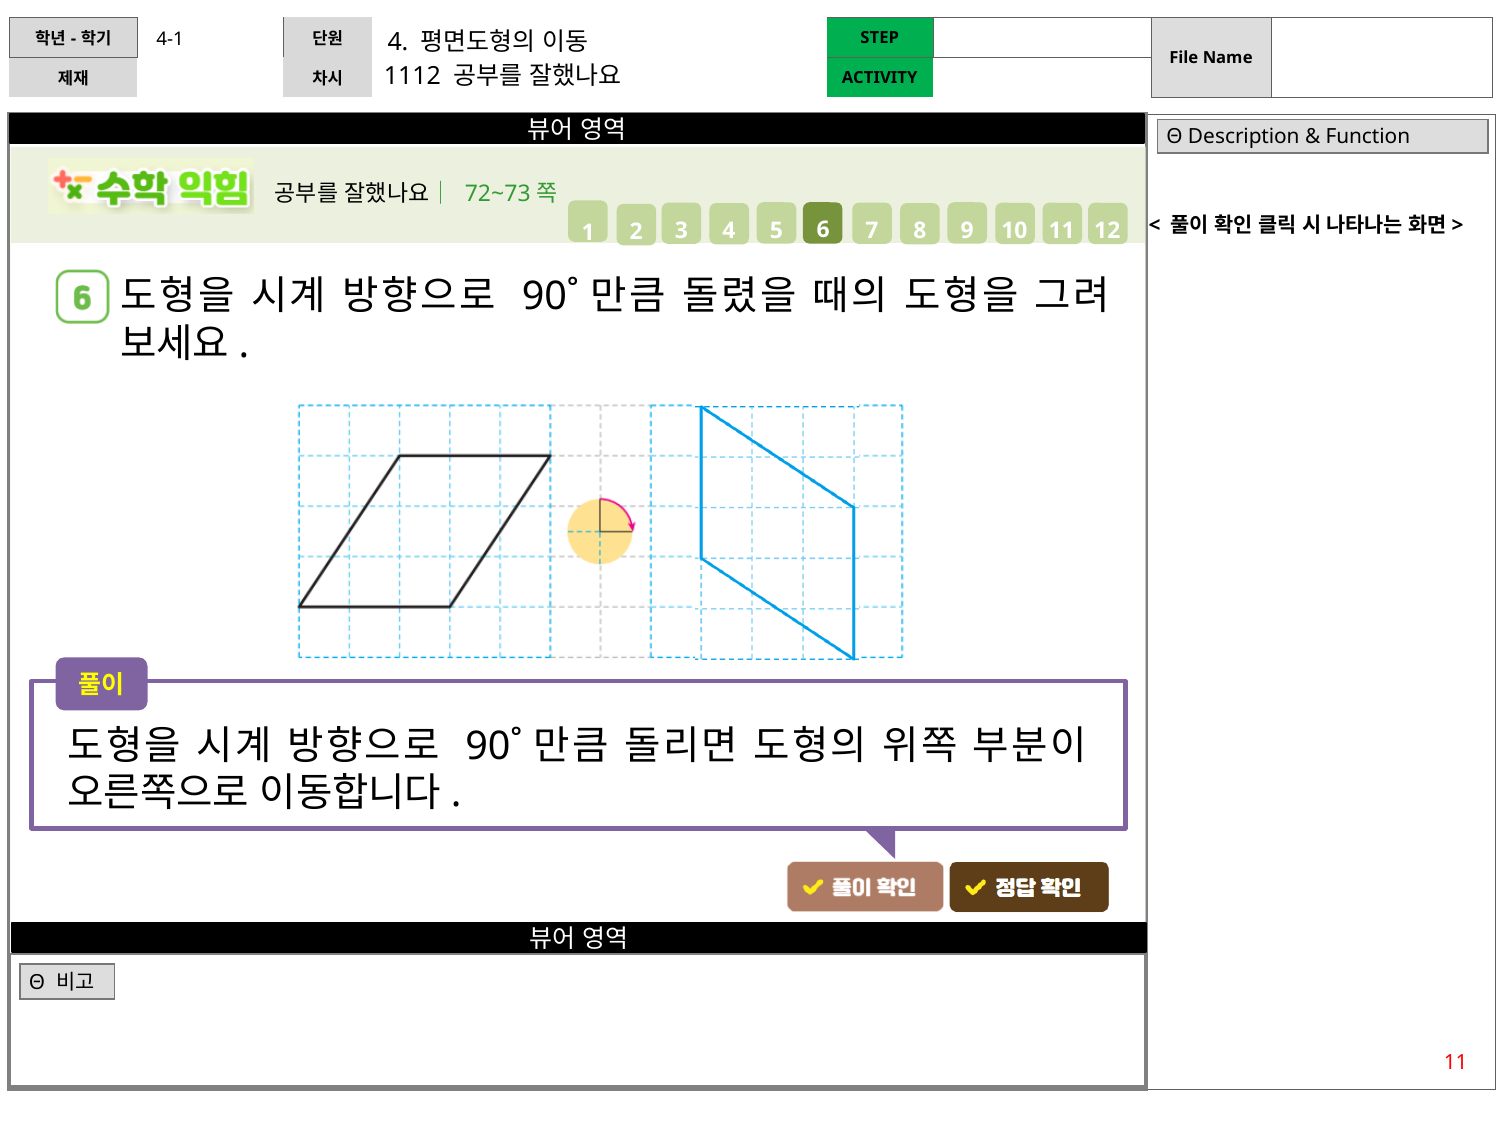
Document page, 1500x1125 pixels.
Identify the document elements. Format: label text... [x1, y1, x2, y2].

text_box 12 [1079, 194, 1140, 251]
text_box 8 [901, 194, 946, 251]
text_box 11 [1033, 194, 1079, 251]
text_box 1 [566, 196, 614, 253]
picture [703, 411, 852, 655]
picture [784, 860, 944, 913]
picture [289, 398, 910, 657]
text_box 공부를 잘했나요│ 72~73쪽 [259, 171, 808, 214]
picture [48, 158, 254, 214]
text_box 2 [614, 195, 662, 252]
text_box 4 [710, 194, 756, 251]
text_box 3 [660, 194, 710, 251]
picture [948, 860, 1111, 913]
text_box 6 [801, 193, 844, 250]
picture [54, 266, 113, 326]
text_box 7 [850, 194, 901, 251]
text_box < 풀이 확인 클릭 시 나타나는 화면> [1133, 173, 1500, 307]
text_box 4. 평면도형의 이동 [372, 18, 828, 43]
text_box 도형을 시계 방향으로 90˚만큼 돌렸을 때의 도형을 그려 보세요. [105, 263, 1126, 373]
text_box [31, 657, 1126, 860]
text_box 9 [946, 194, 994, 250]
text_box 4-1 [141, 18, 284, 55]
text_box 1112 공부를 잘했나요 [369, 52, 787, 98]
text_box 5 [756, 194, 803, 250]
table_header Θ Description & Function [1158, 120, 1487, 152]
text_box 10 [986, 194, 1033, 251]
